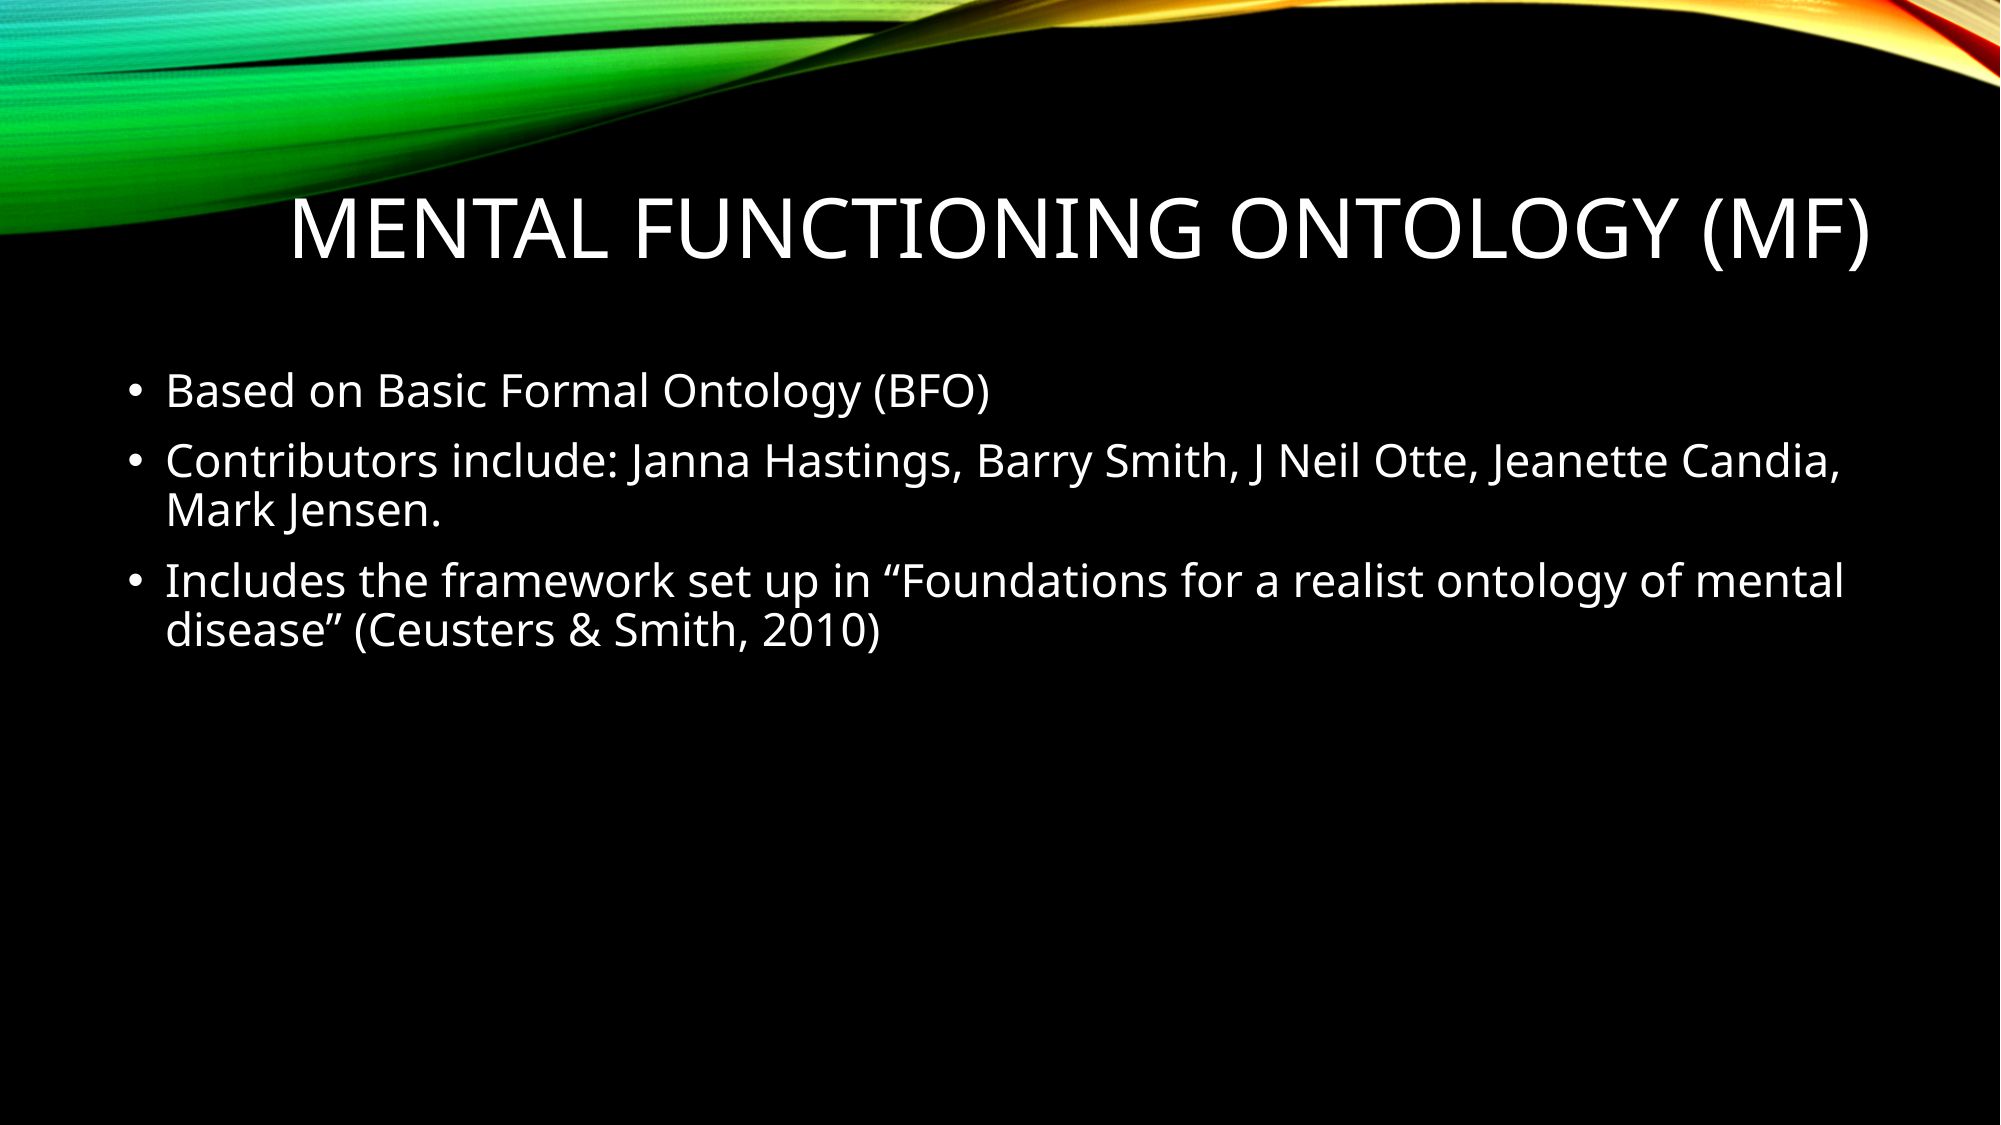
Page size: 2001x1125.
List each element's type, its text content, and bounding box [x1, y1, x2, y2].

title Mental functioning Ontology (MF) [241, 125, 1888, 338]
picture [0, 0, 2000, 237]
list Based on Basic Formal Ontology (BFO) Contributors include: Janna Hastings, Barry Smith, J Neil Otte, Jeanette Candia, Mark Jensen. Includes the framework set up in “Foundations for a realist ontology of mental disease” (Ceusters & Smith, 2010) [112, 360, 1888, 1021]
